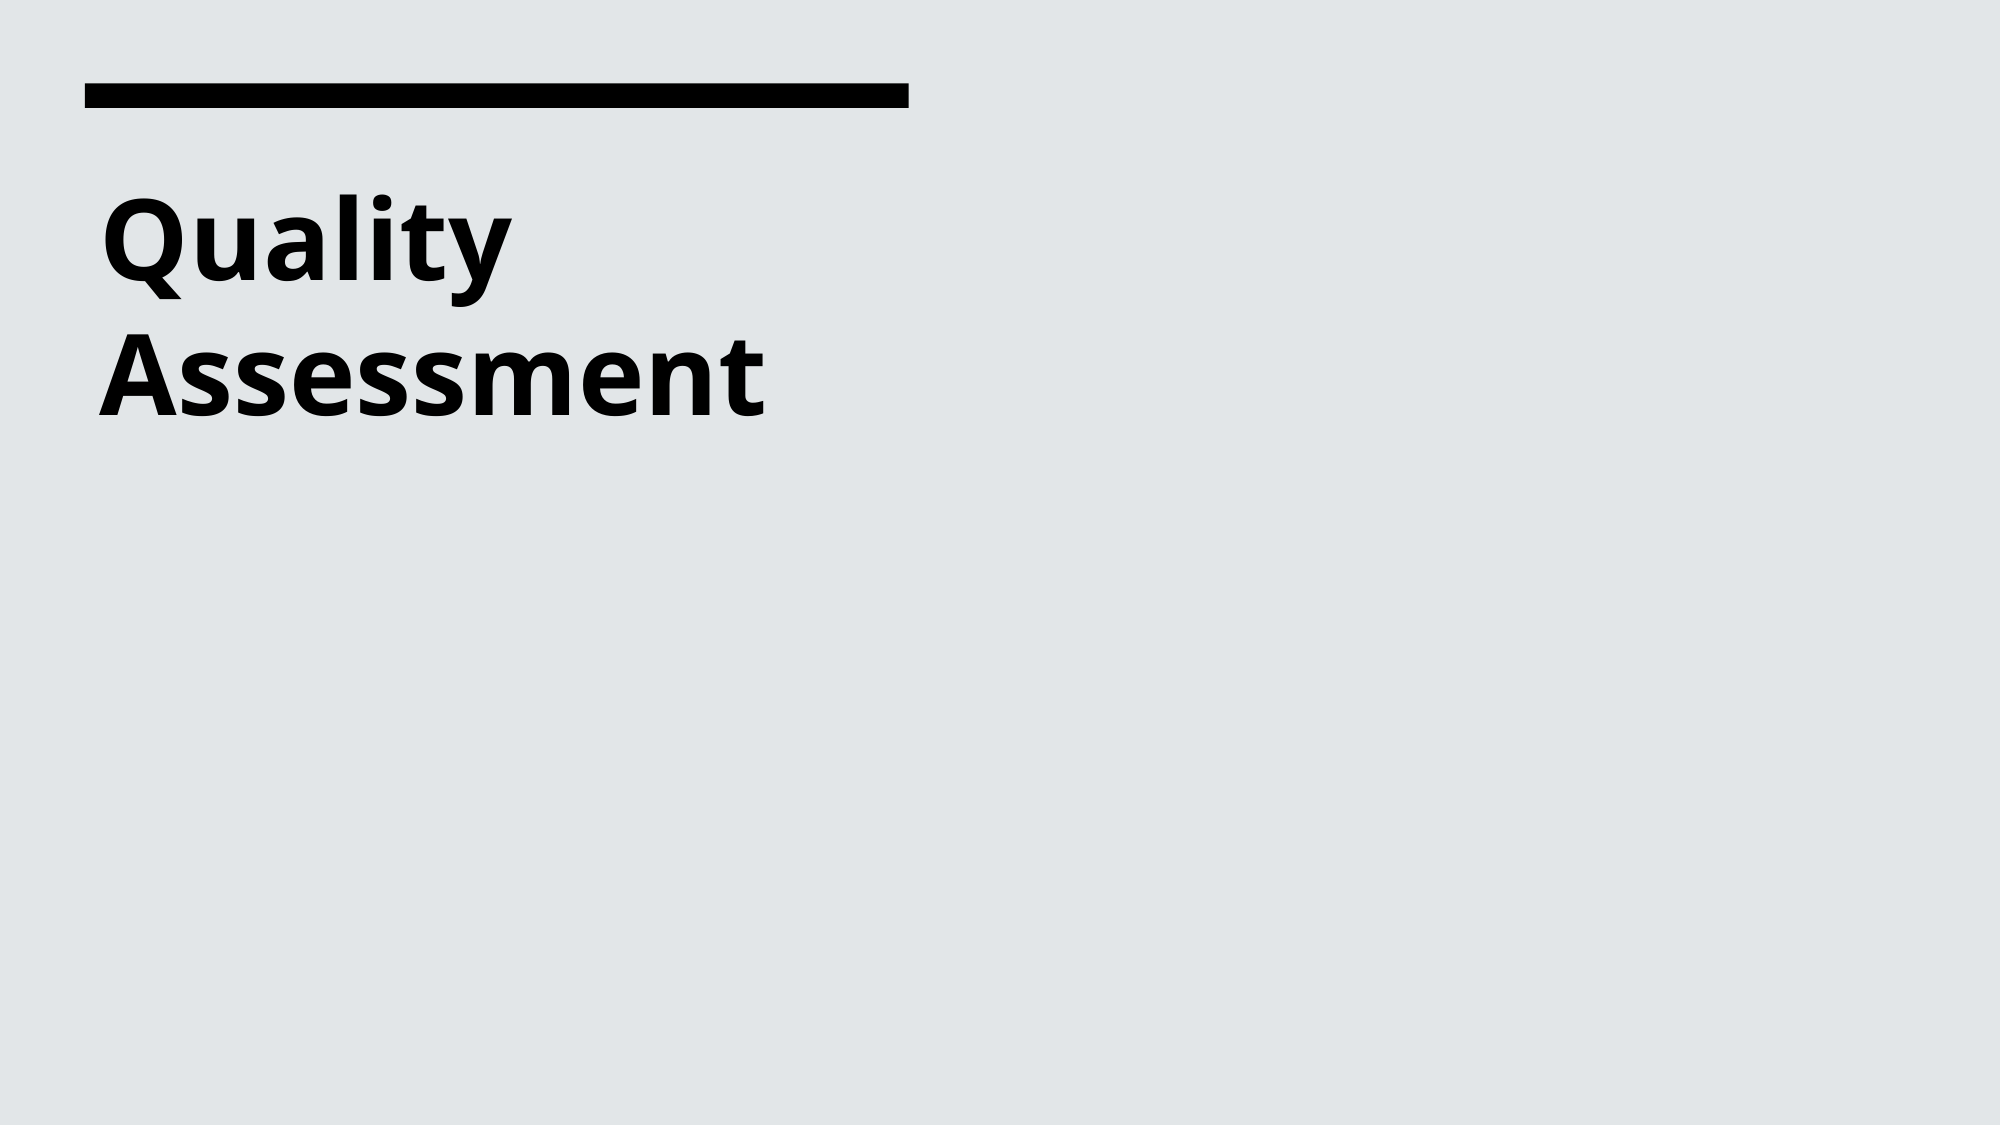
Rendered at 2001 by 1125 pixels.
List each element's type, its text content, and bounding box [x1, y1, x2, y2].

title Quality Assessment [84, 160, 909, 960]
